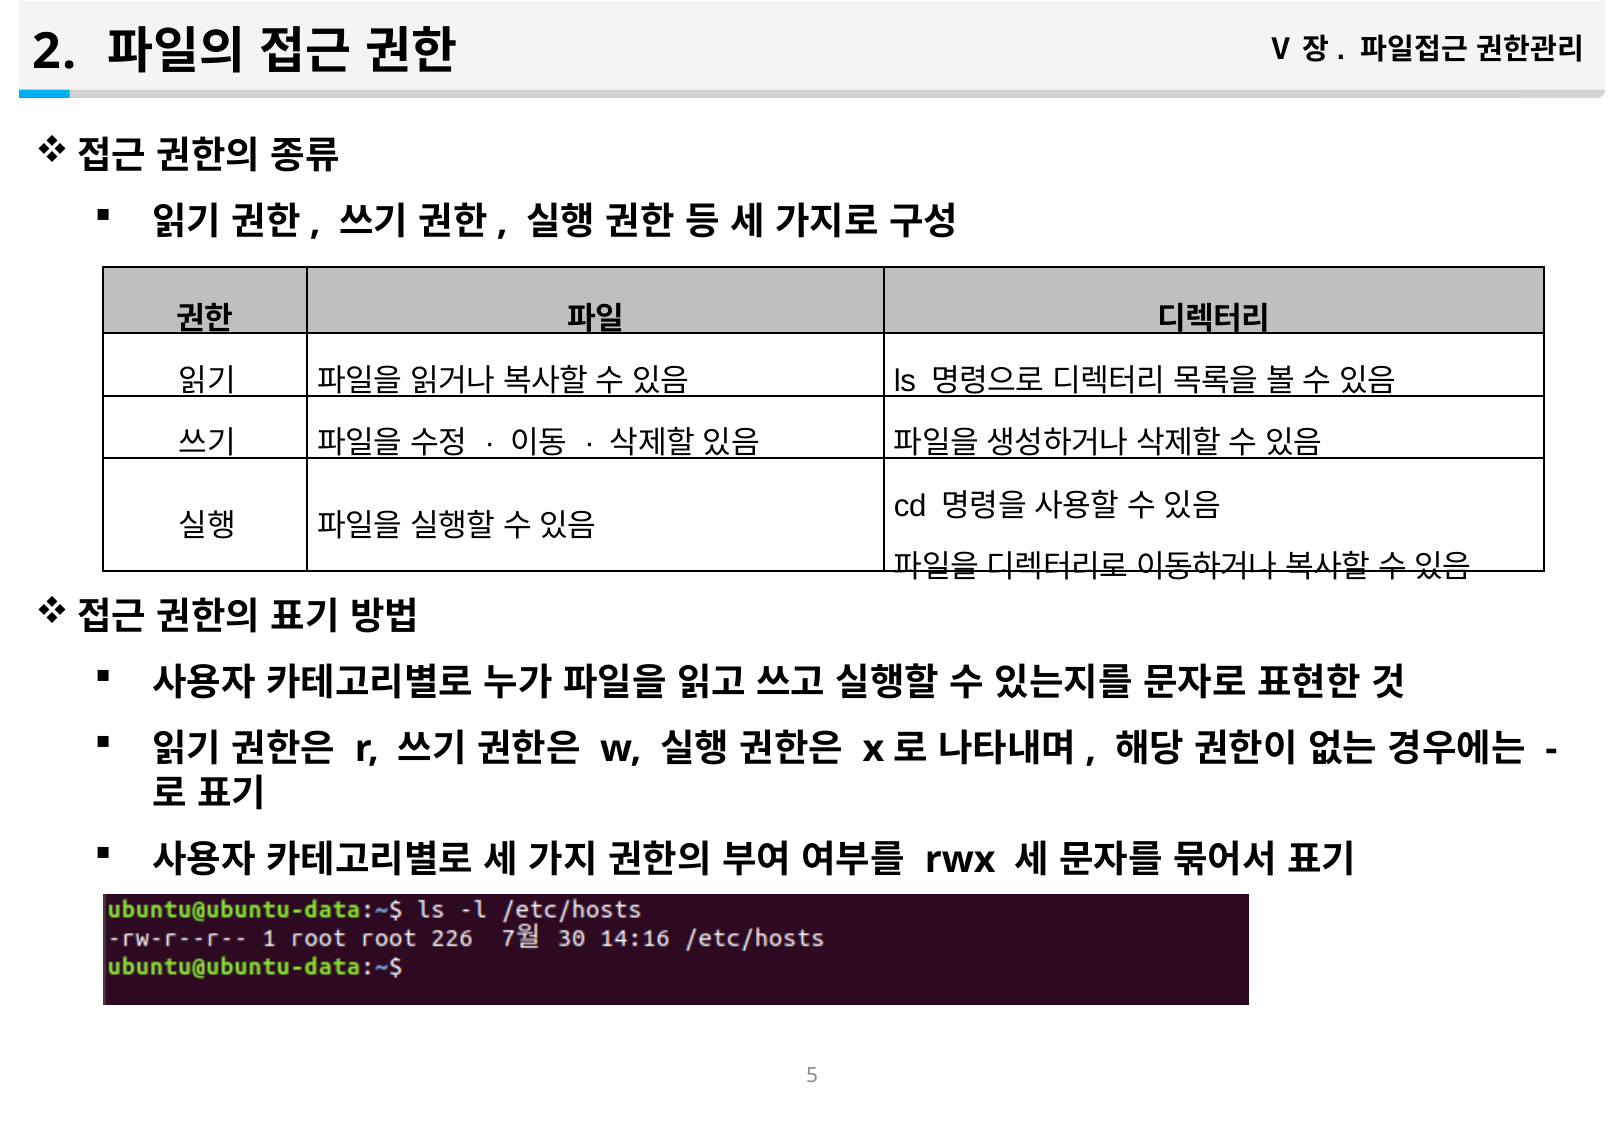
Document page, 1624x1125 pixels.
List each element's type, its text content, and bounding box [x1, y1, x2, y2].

slide_number 4 [622, 1045, 1002, 1106]
table_cell cd 명령을 사용할 수 있음 파일을 디렉터리로 이동하거나 복사할 수 있음 [885, 459, 1543, 570]
table_header 디렉터리 [885, 268, 1543, 332]
table_cell 파일을 수정 · 이동 · 삭제할 있음 [308, 397, 883, 457]
list 파일의 접근 권한 [17, 11, 1167, 85]
text_box Ⅴ장. 파일접근 권한관리 [1251, 22, 1600, 73]
table_cell 쓰기 [104, 397, 306, 457]
table_cell 파일을 생성하거나 삭제할 수 있음 [885, 397, 1543, 457]
table_header 파일 [308, 268, 883, 332]
table_cell ls 명령으로 디렉터리 목록을 볼 수 있음 [885, 334, 1543, 395]
table_cell 파일을 실행할 수 있음 [308, 459, 883, 570]
picture [19, 1, 1605, 98]
table_cell 파일을 읽거나 복사할 수 있음 [308, 334, 883, 395]
text_box 접근 권한의 종류 읽기 권한, 쓰기 권한, 실행 권한 등 세 가지로 구성 접근 권한의 표기 방법 사용자 카테고리별로 누가 파일을 읽고 쓰고 실행할 수 있는지를 문자로 표현한 것 읽기 권한은 r, 쓰기 권한은 w, 실행 권한은 x로 나타내며, 해당 권한이 없는 경우에는 -로 표기 사용자 카테고리별로 세 가지 권한의 부여 여부를 rwx 세 문자를 묶어서 표기 [20, 123, 1602, 888]
table_cell 실행 [104, 459, 306, 570]
table_header 권한 [104, 268, 306, 332]
picture [103, 894, 1250, 1005]
table_cell 읽기 [104, 334, 306, 395]
